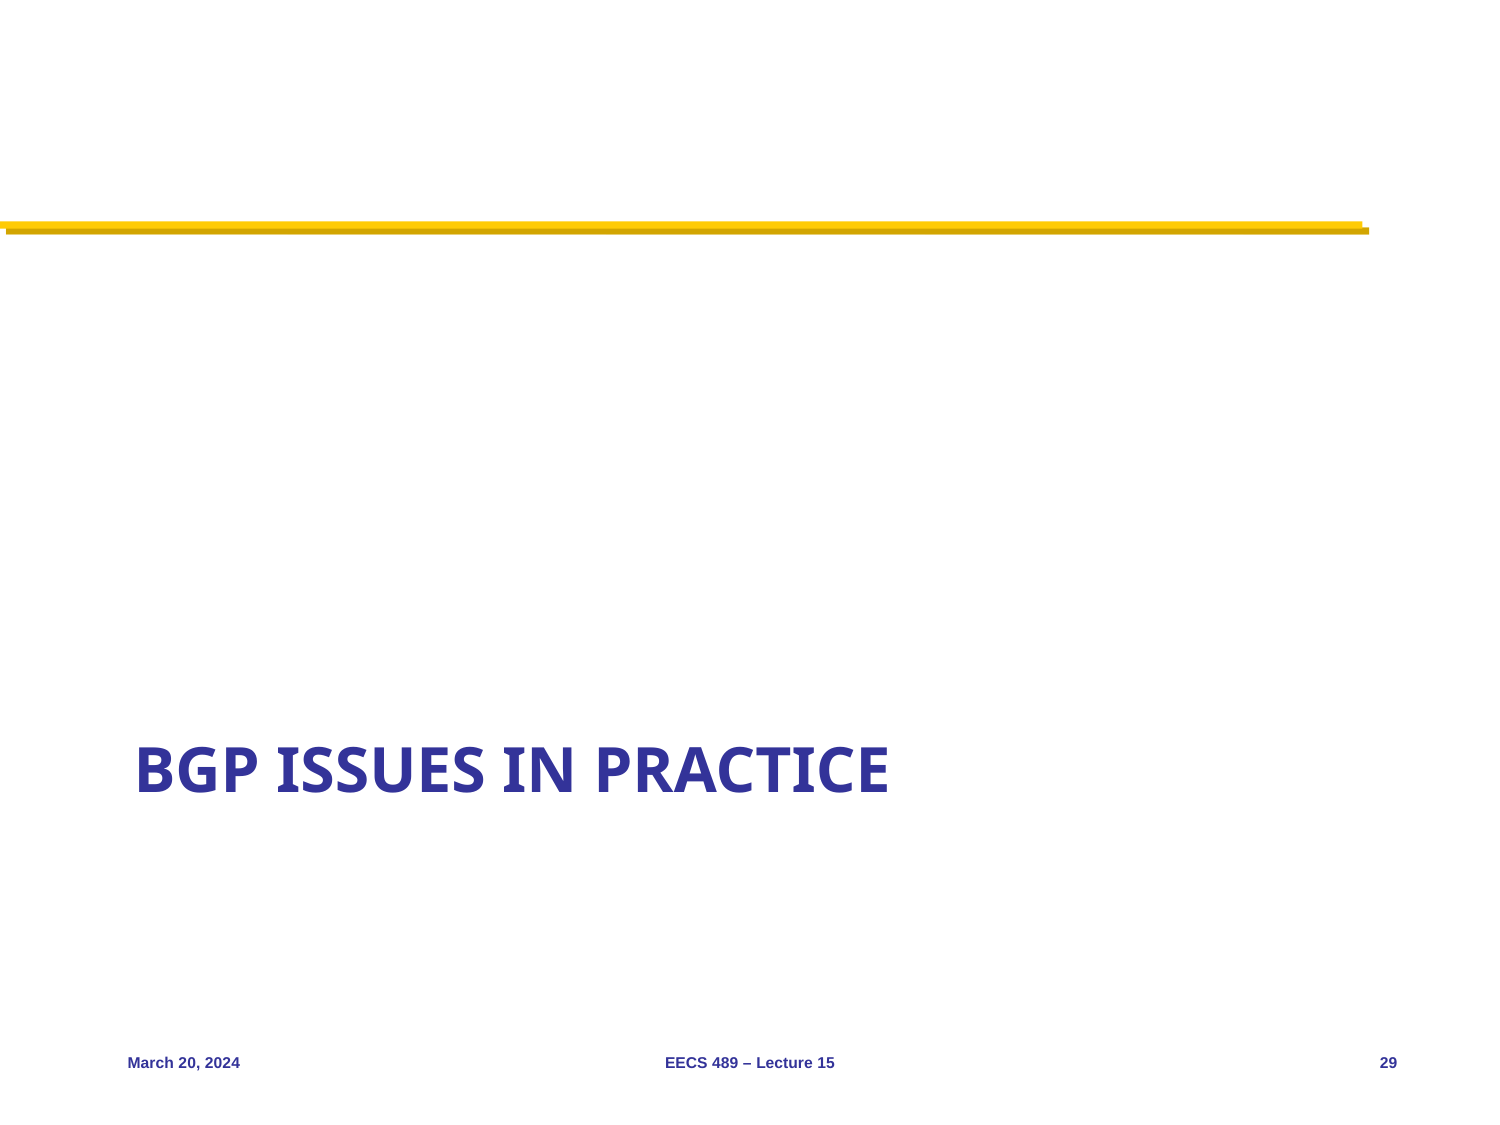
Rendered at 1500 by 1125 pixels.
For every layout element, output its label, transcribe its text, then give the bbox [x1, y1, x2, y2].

slide_number 29 [1312, 1024, 1413, 1101]
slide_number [112, 1024, 426, 1101]
footer EECS 489 – Lecture 15 [512, 1024, 988, 1101]
title BGP issues in practice [118, 722, 1394, 947]
